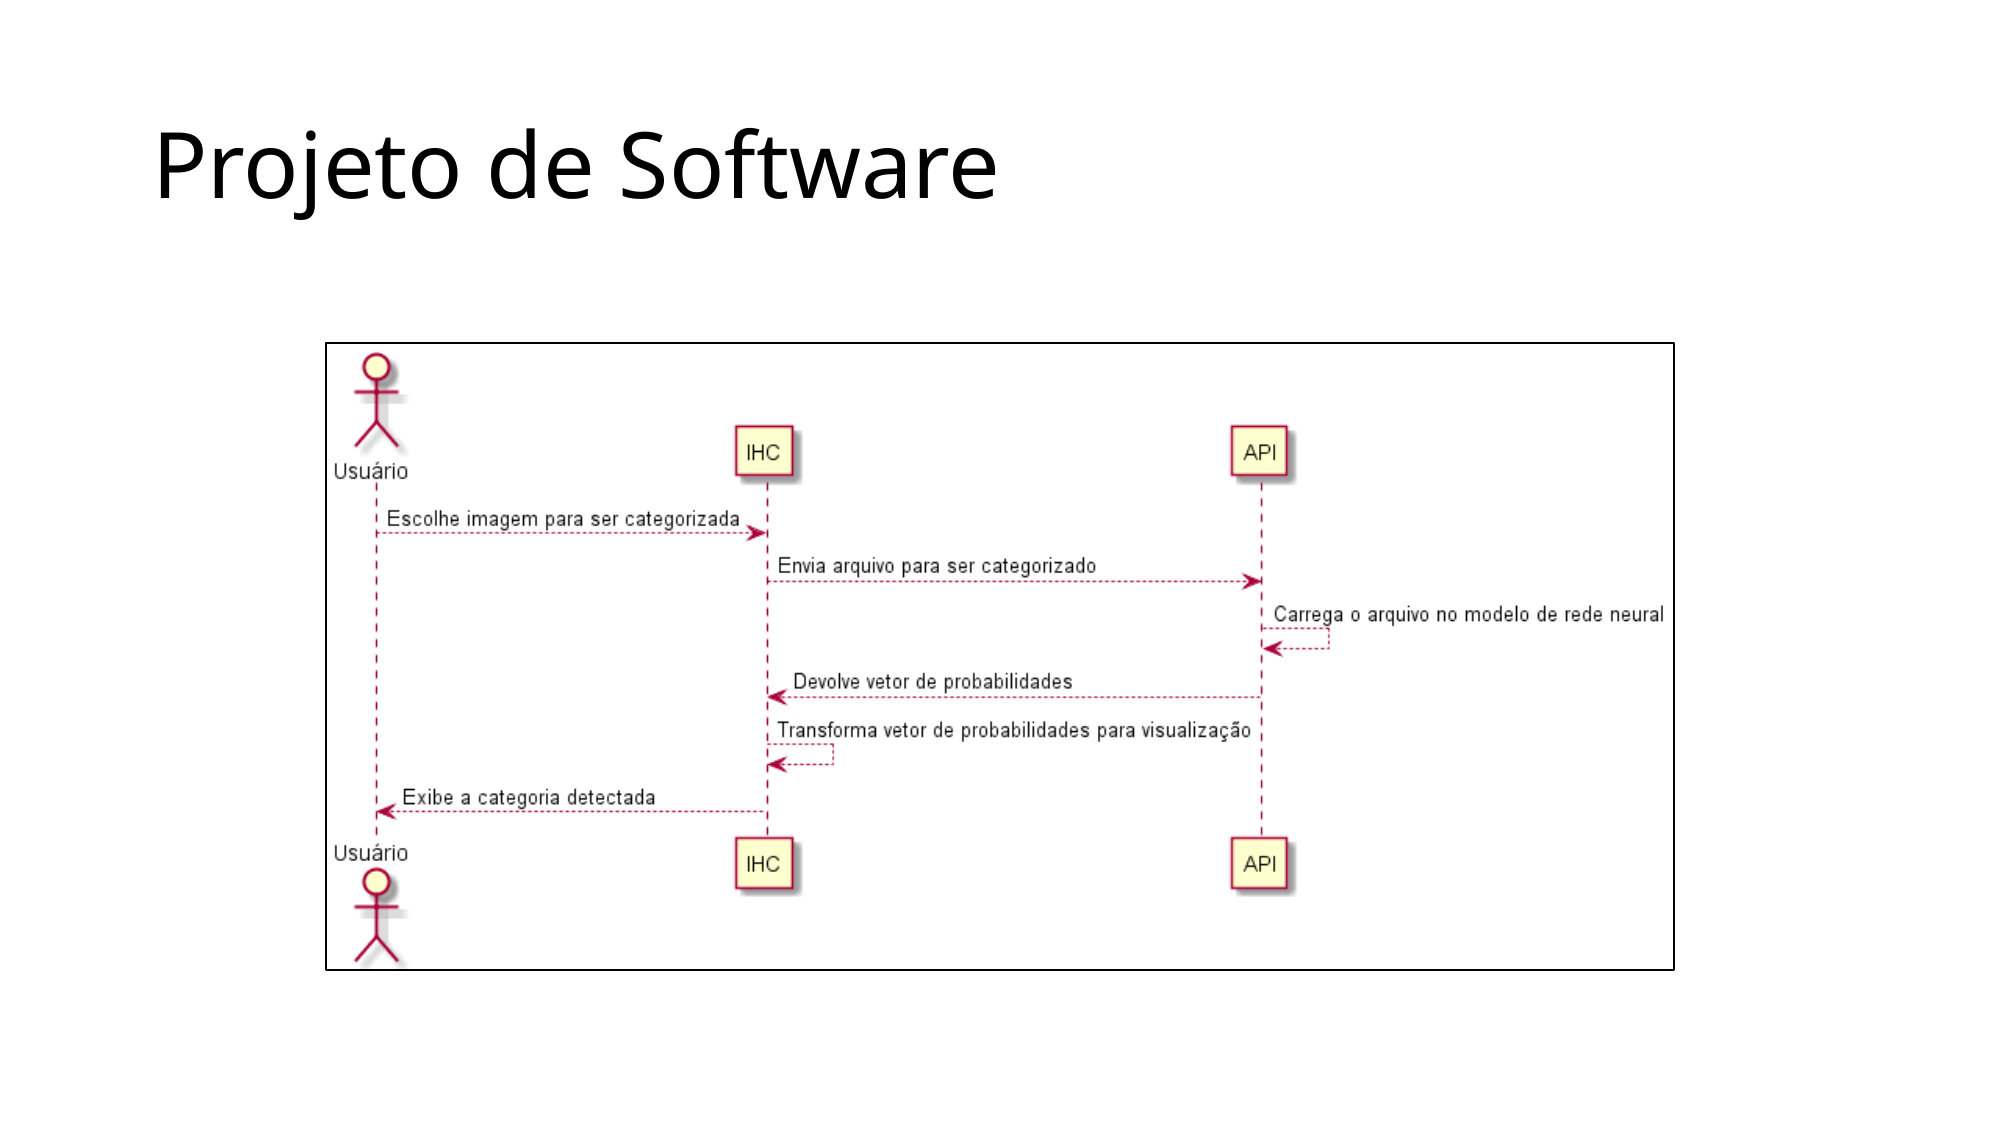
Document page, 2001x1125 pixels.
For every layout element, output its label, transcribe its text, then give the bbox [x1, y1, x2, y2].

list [326, 343, 1674, 969]
title Projeto de Software [137, 59, 1863, 278]
